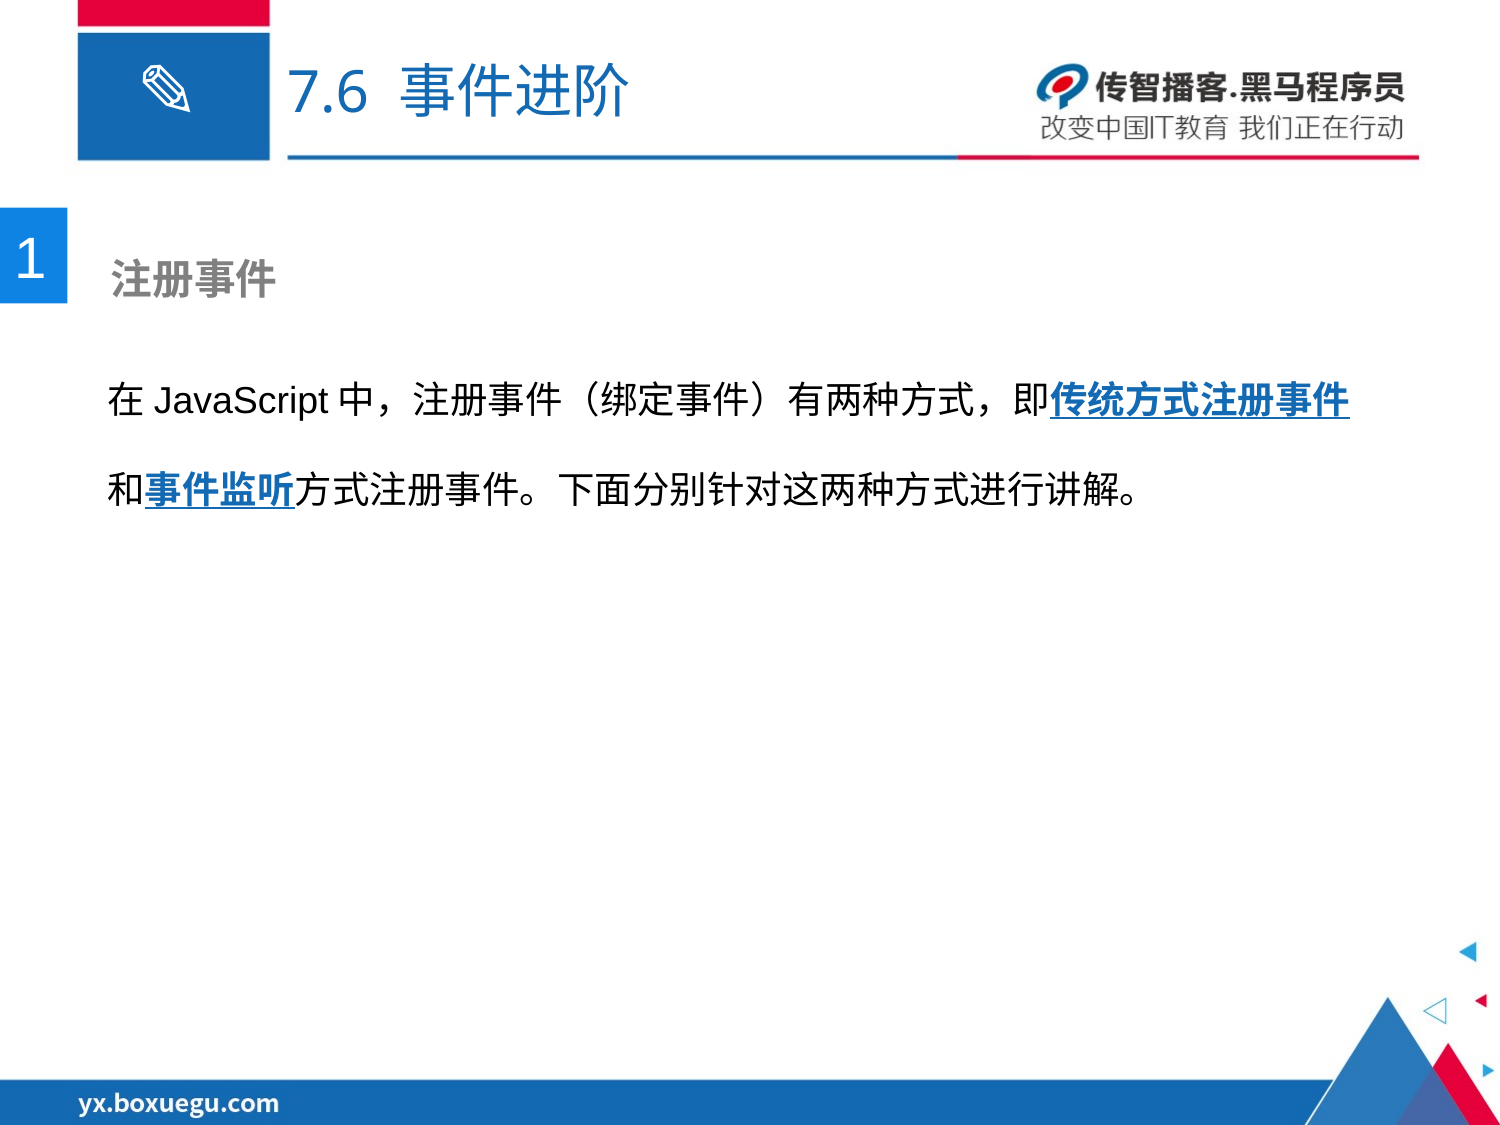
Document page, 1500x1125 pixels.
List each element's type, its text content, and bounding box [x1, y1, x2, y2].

title 7.6 事件进阶 [271, 25, 1046, 153]
picture [0, 1, 1500, 1125]
text_box 注册事件 [70, 245, 842, 310]
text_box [0, 207, 68, 304]
text_box 在JavaScript中，注册事件（绑定事件）有两种方式，即传统方式注册事件和事件监听方式注册事件。下面分别针对这两种方式进行讲解。 [92, 323, 1390, 519]
